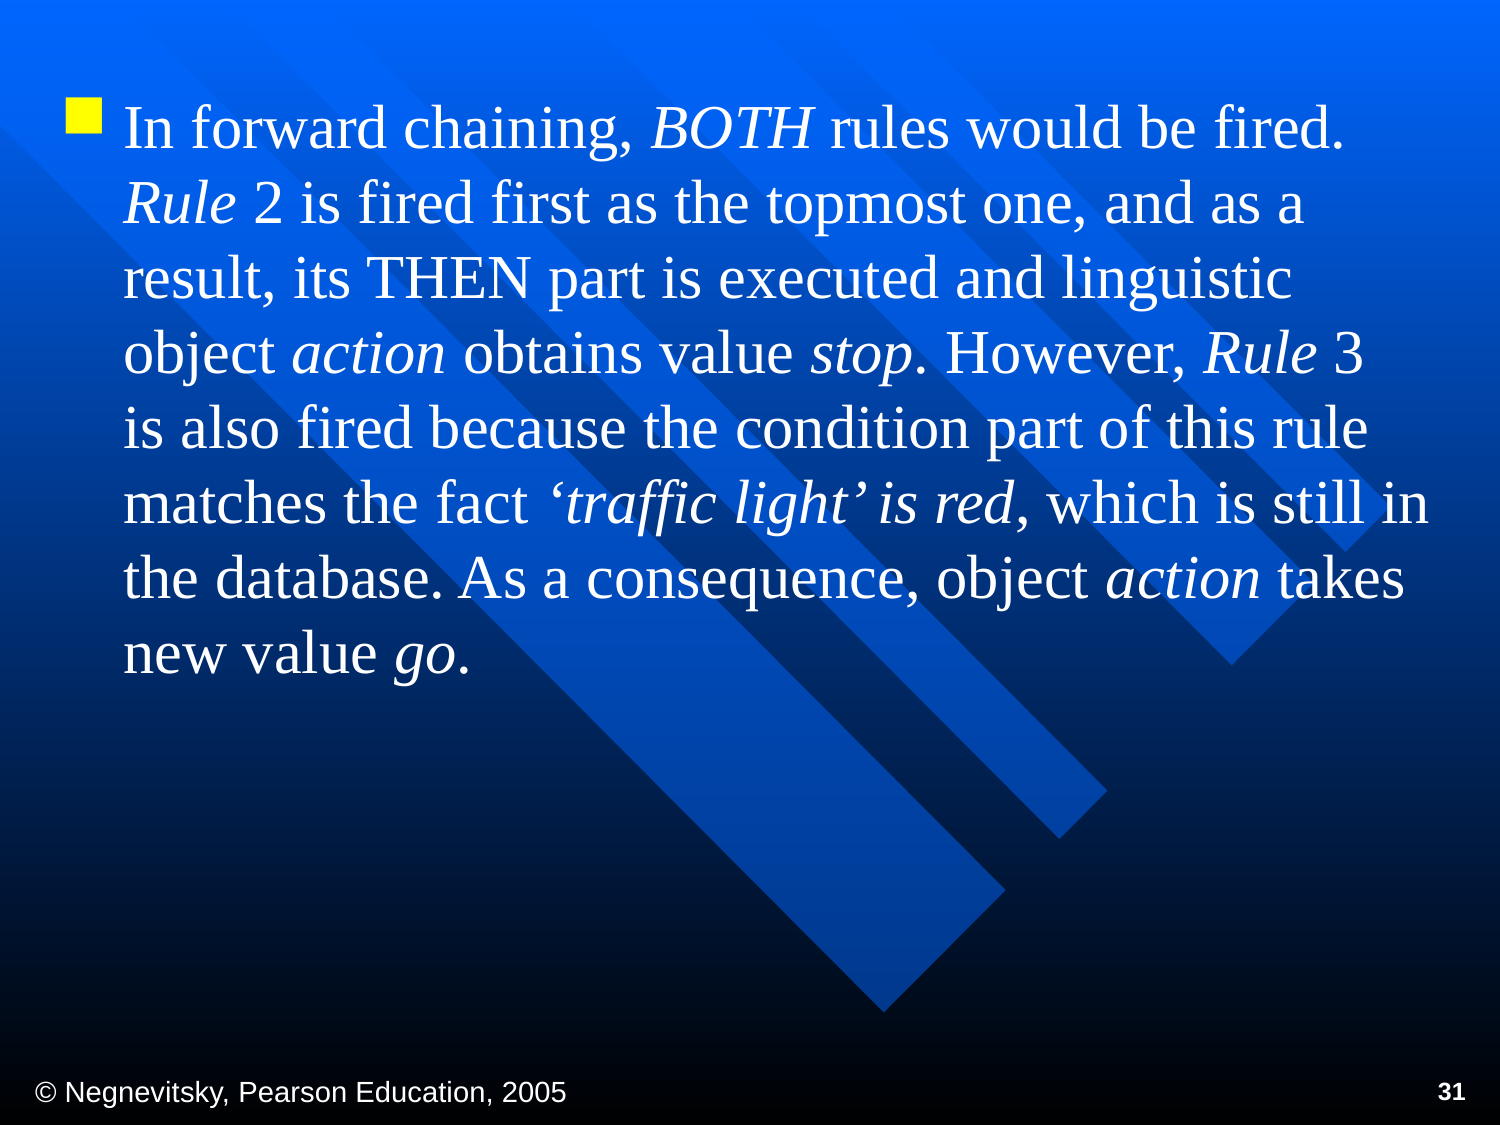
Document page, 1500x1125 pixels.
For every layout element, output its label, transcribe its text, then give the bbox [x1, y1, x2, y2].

text_box In forward chaining, BOTH rules would be fired. Rule 2 is fired first as the topmost one, and as a result, its THEN part is executed and linguistic object action obtains value stop. However, Rule 3 is also fired because the condition part of this rule matches the fact ‘traffic light’ is red, which is still in the database. As a consequence, object action takes new value go. [45, 79, 1446, 694]
